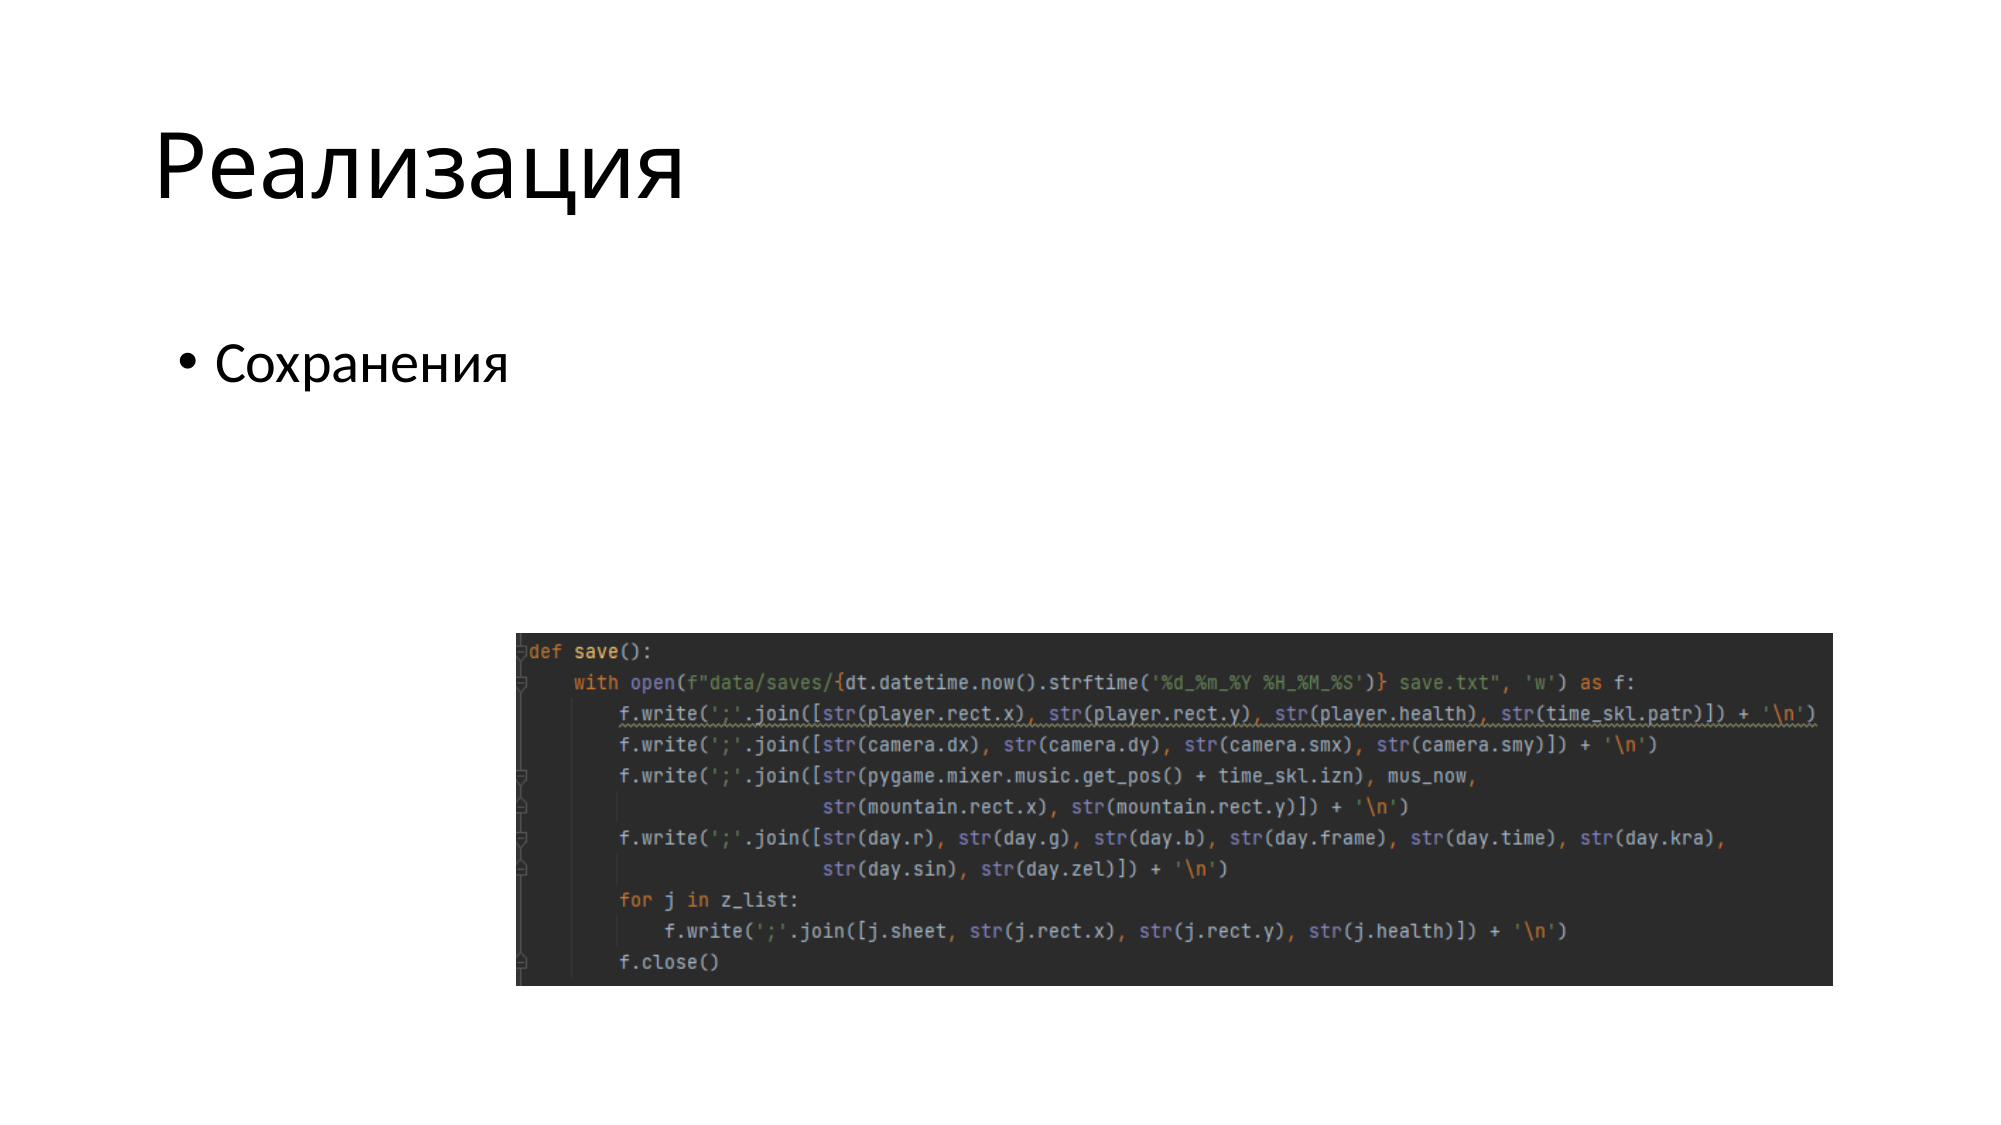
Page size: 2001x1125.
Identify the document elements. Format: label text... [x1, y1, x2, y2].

title Реализация [137, 59, 1863, 278]
text_box Сохранения [162, 324, 1888, 1039]
picture [516, 633, 1833, 986]
list [137, 299, 1863, 1014]
